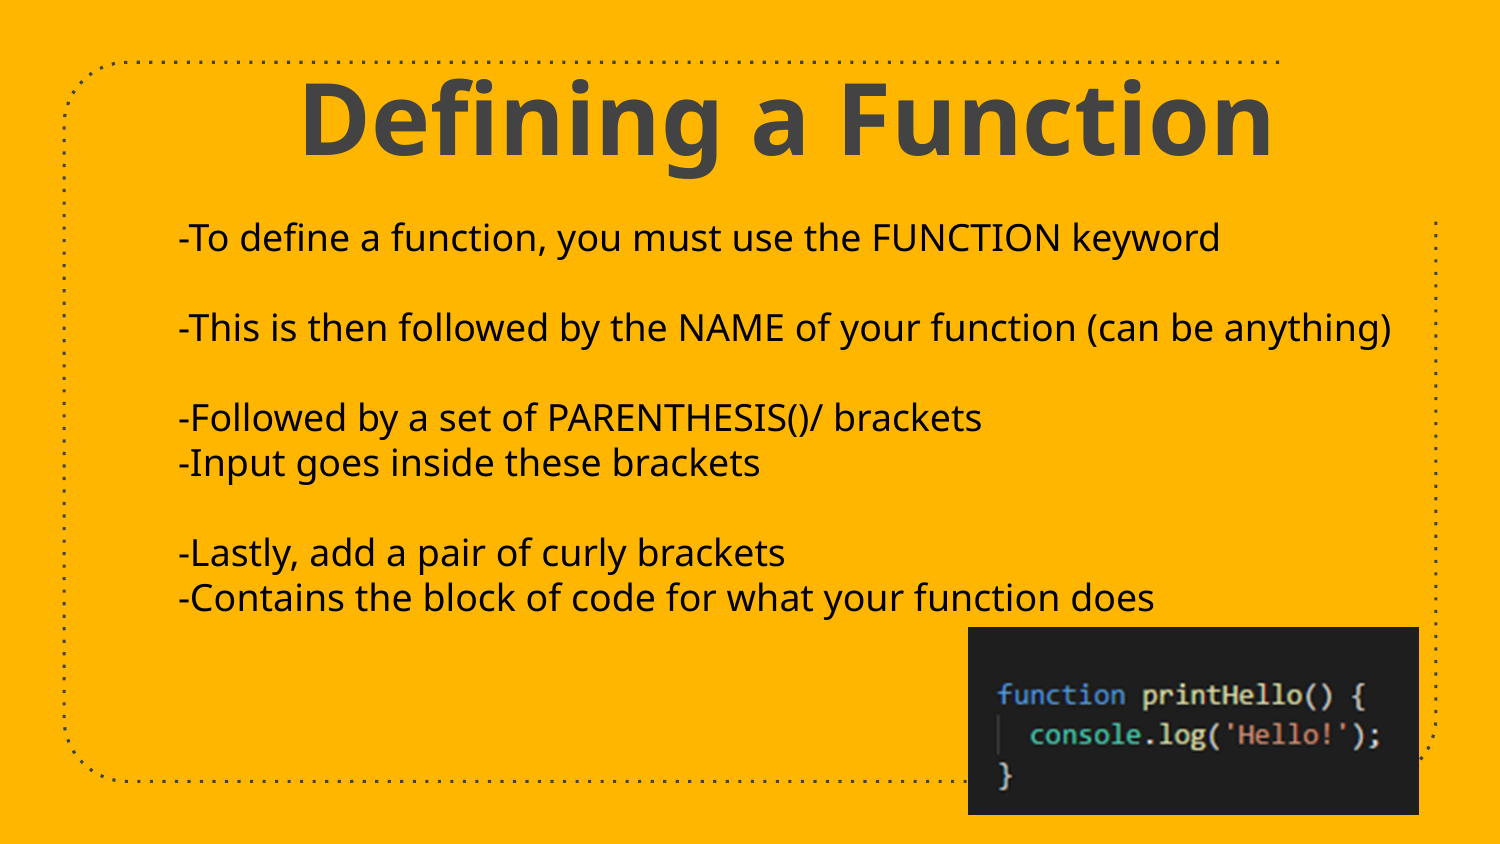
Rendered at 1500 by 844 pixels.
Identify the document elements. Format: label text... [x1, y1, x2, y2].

subtitle -To define a function, you must use the FUNCTION keyword -This is then followed by the NAME of your function (can be anything) -Followed by a set of PARENTHESIS()/ brackets -Input goes inside these brackets -Lastly, add a pair of curly brackets -Contains the block of code for what your function does [144, 198, 1420, 328]
title Defining a Function [282, 0, 1500, 190]
picture [968, 626, 1420, 815]
